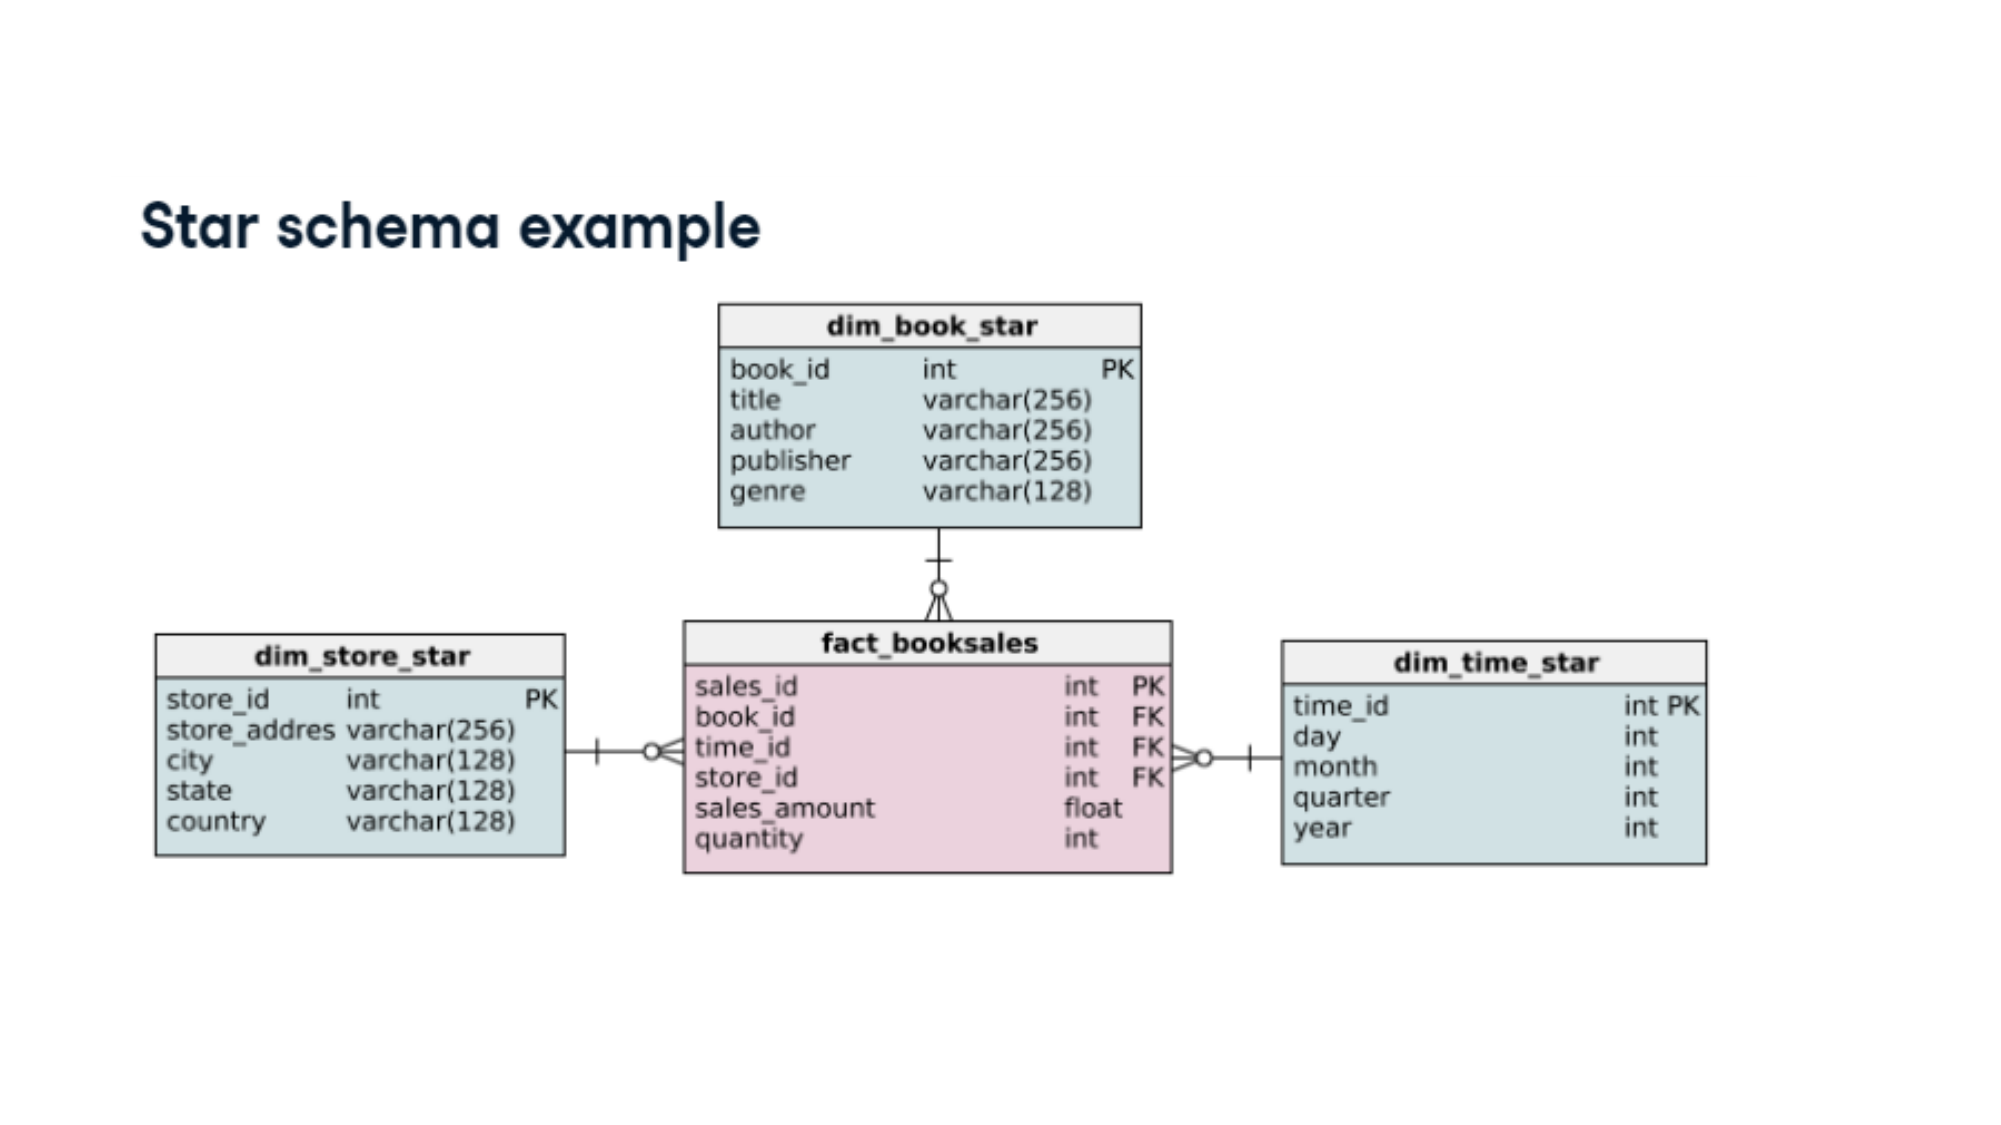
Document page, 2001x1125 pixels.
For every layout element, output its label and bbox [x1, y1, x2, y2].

picture [110, 175, 1757, 928]
